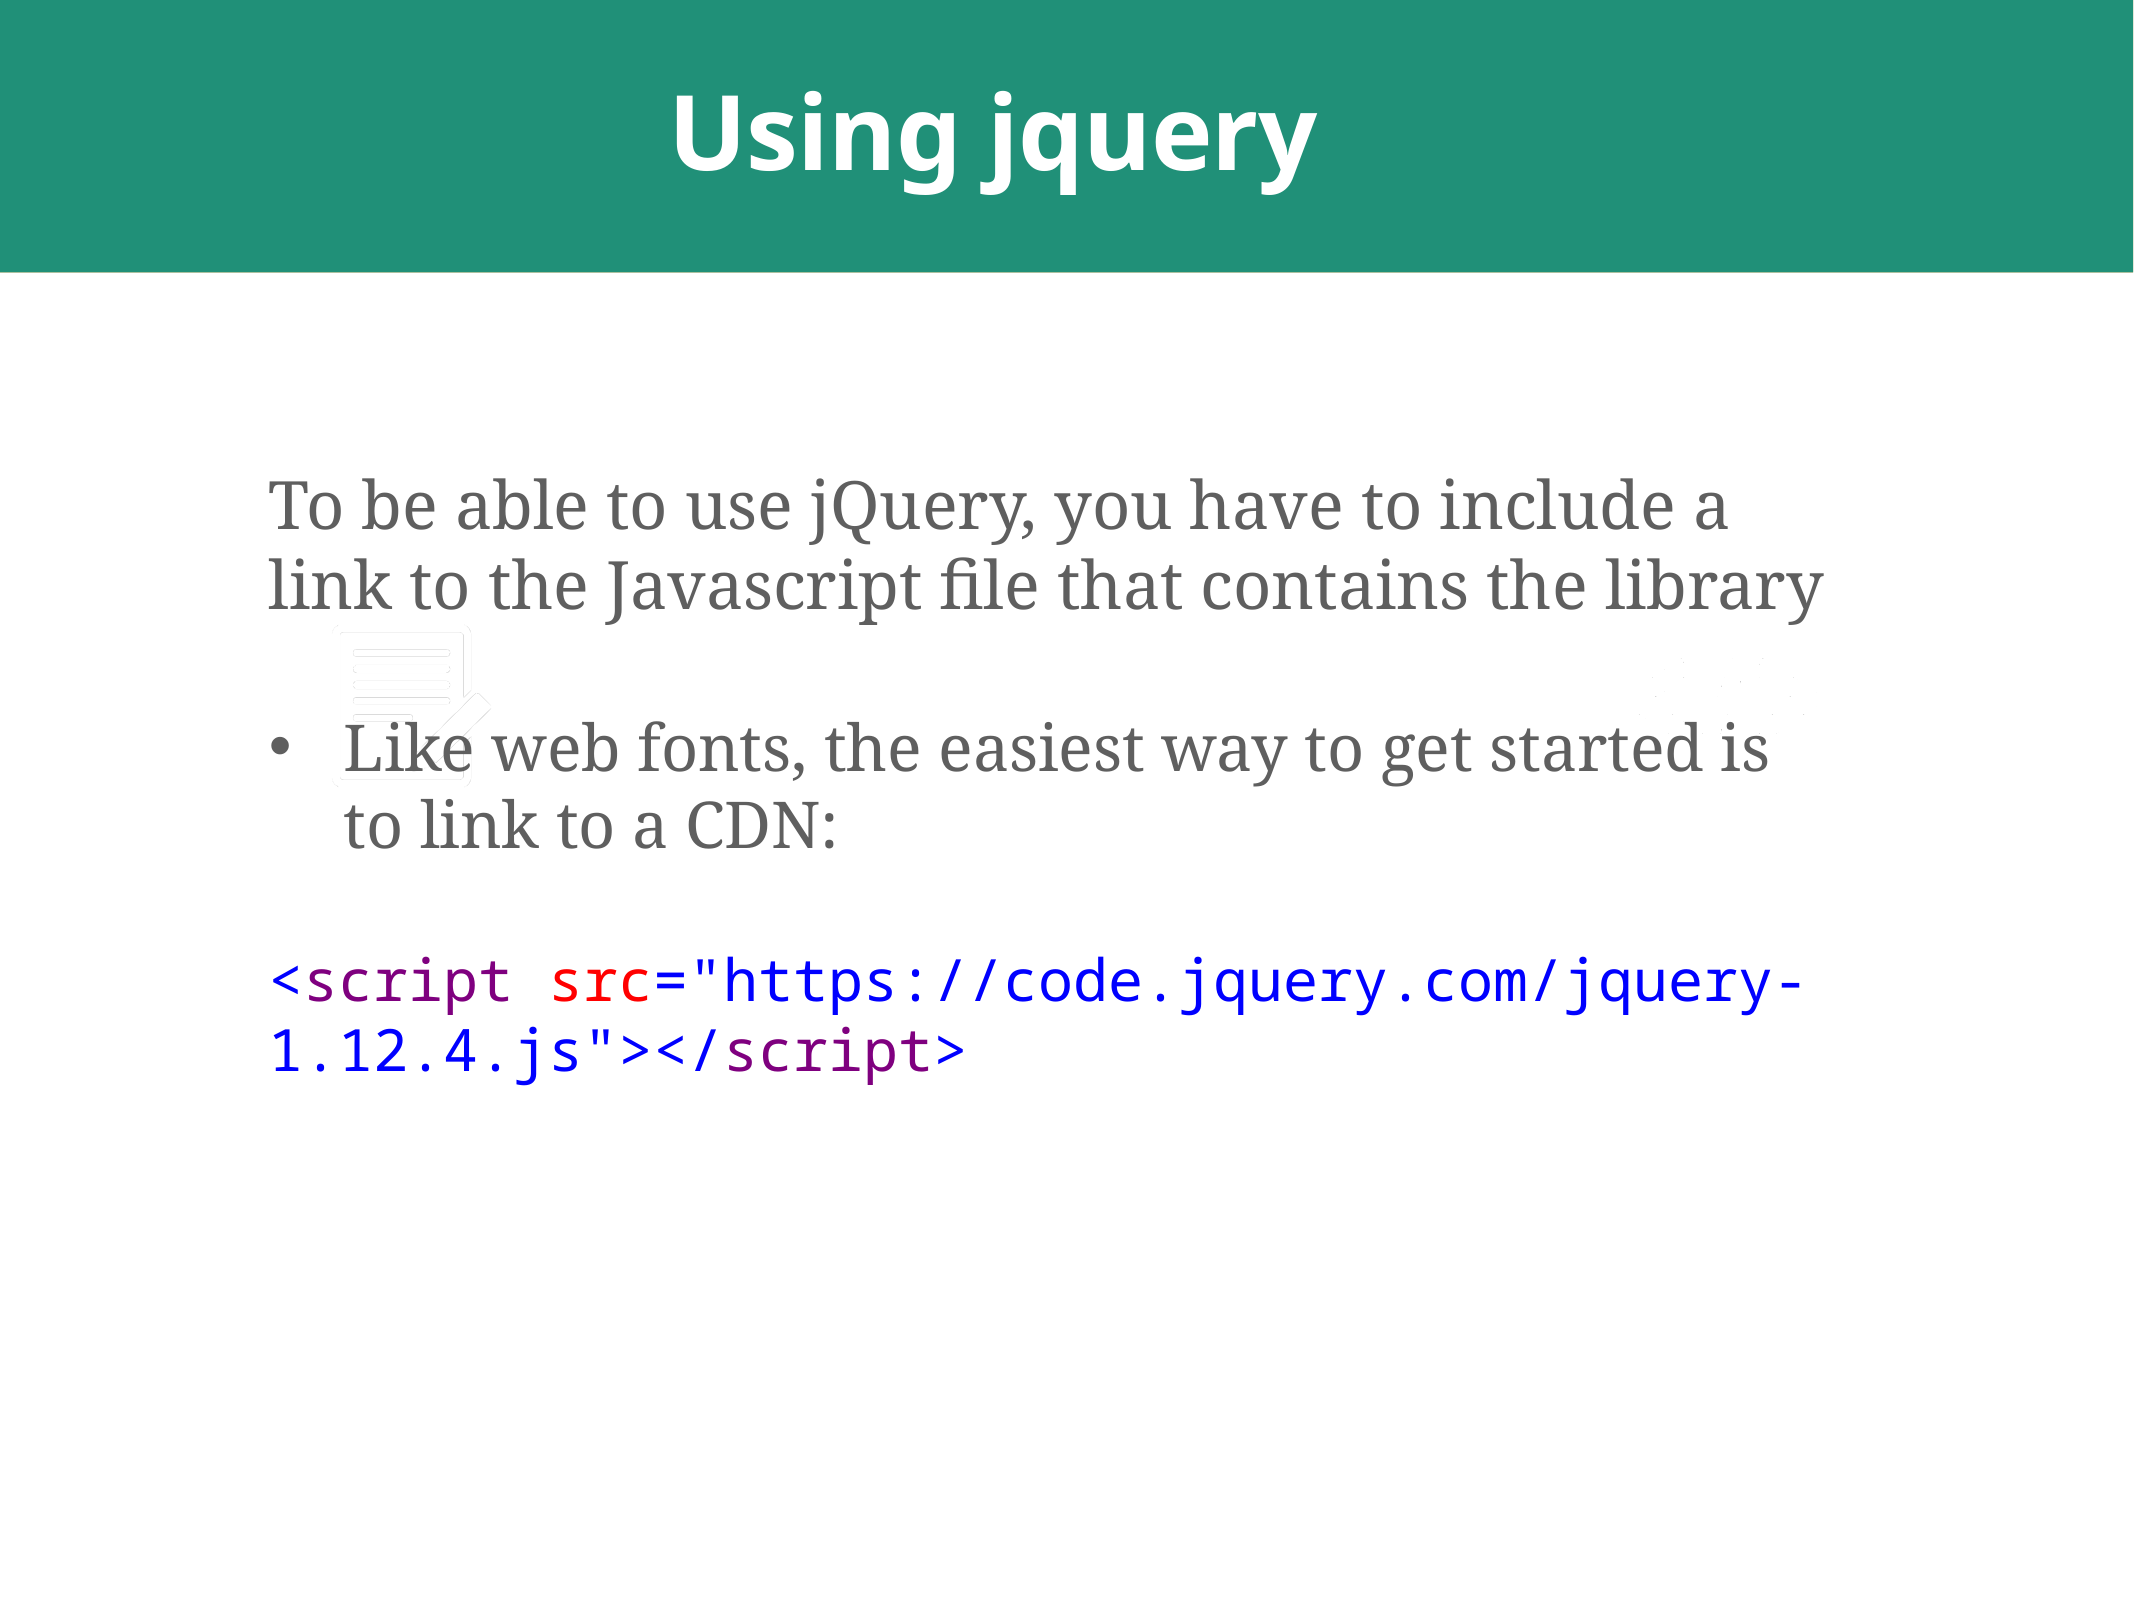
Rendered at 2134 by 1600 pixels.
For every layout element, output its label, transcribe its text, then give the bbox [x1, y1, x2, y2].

text_box [0, 0, 2134, 273]
title Using jquery [666, 66, 1465, 334]
text_box To be able to use jQuery, you have to include a link to the Javascript file that contains the library Like web fonts, the easiest way to get started is to link to a CDN: <script src="https://code.jquery.com/jquery-1.12.4.js"></script> [266, 462, 2031, 1163]
